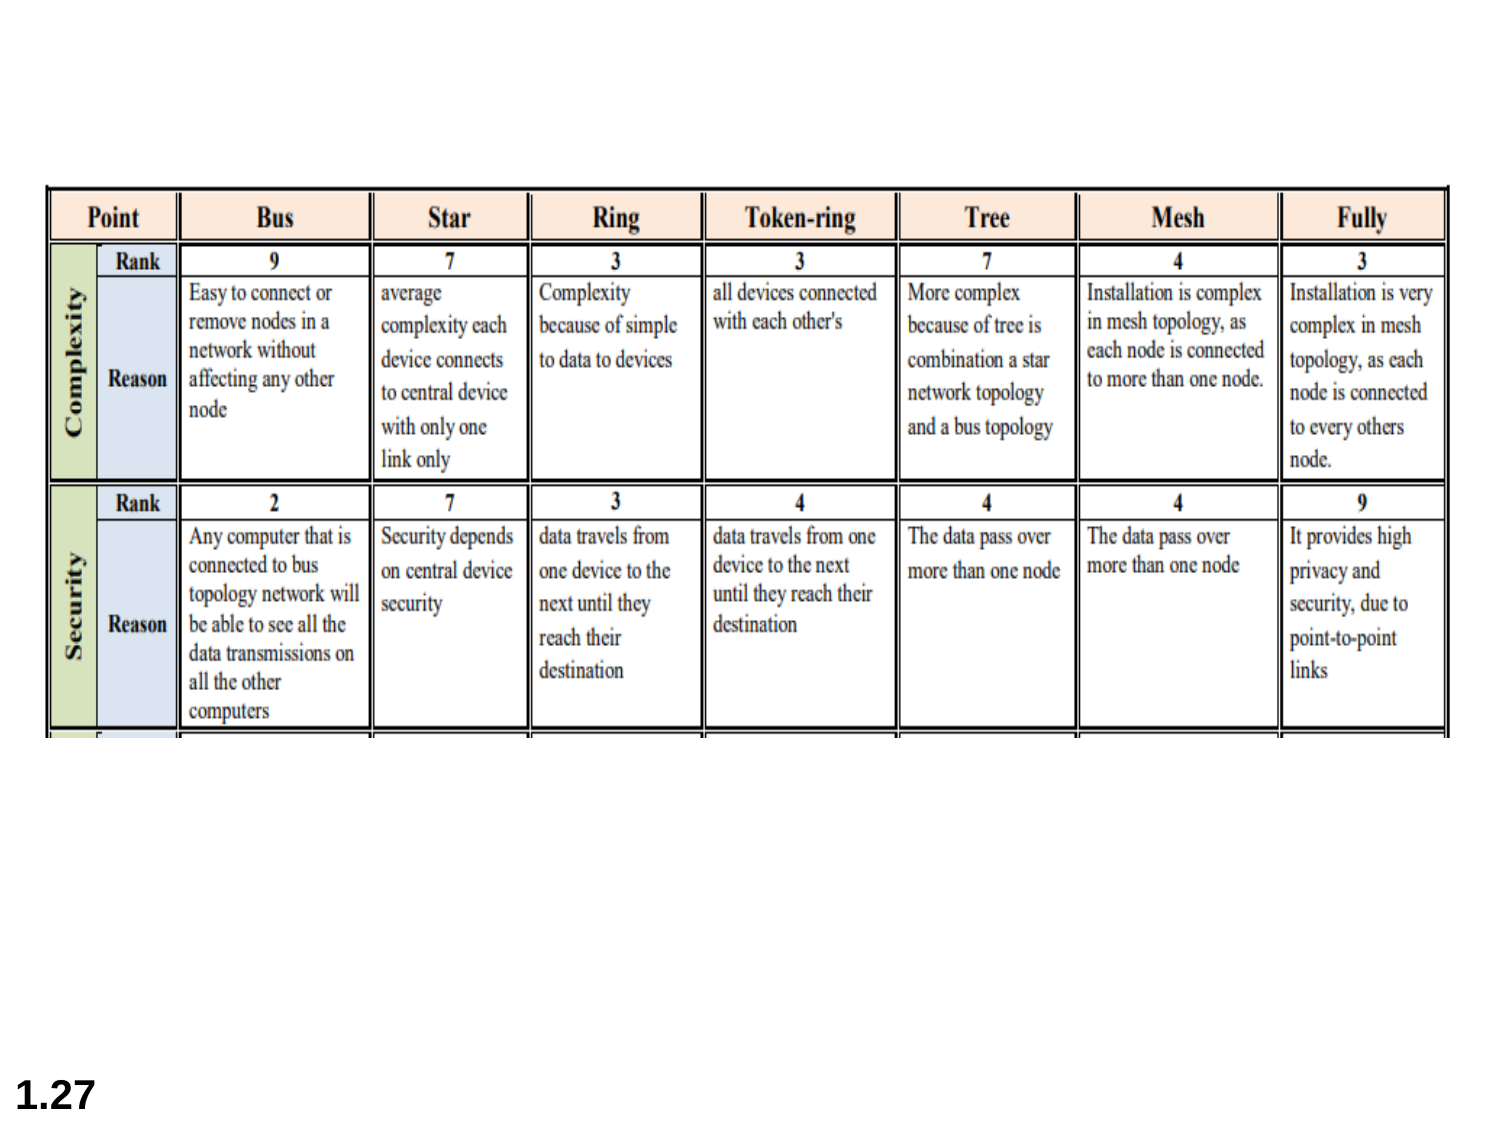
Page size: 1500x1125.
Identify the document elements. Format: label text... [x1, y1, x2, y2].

picture [37, 174, 1463, 738]
slide_number 1.27 [0, 1049, 313, 1125]
